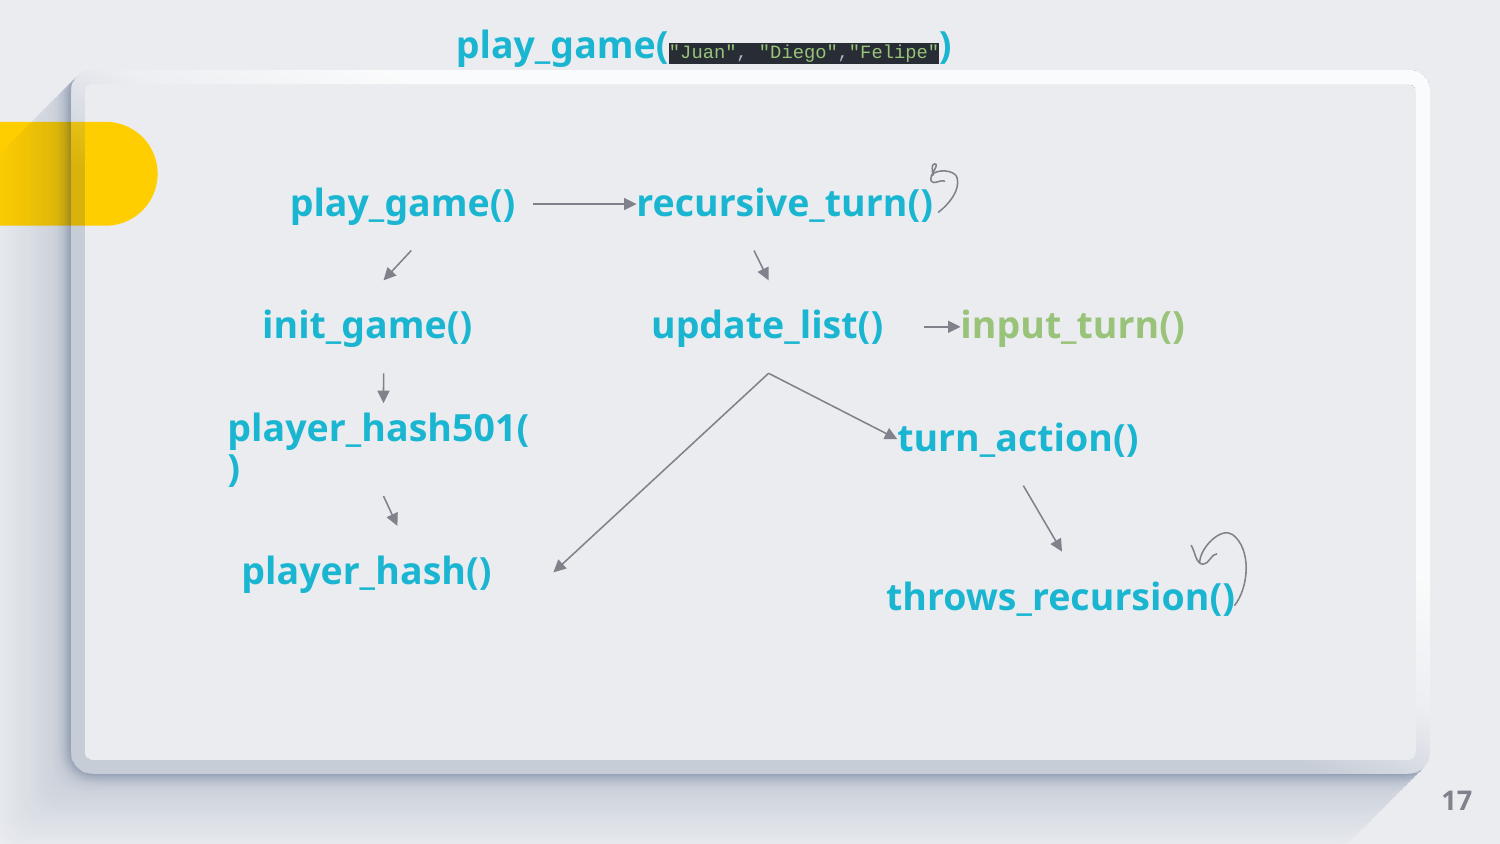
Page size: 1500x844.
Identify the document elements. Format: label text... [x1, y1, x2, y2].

slide_number ‹#› [1414, 759, 1500, 844]
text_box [383, 250, 412, 281]
title play_game() [289, 157, 533, 251]
title throws_recursion() [886, 551, 1238, 645]
text_box [930, 163, 946, 183]
text_box play_game("Juan", "Diego","Felipe") [440, 11, 1011, 82]
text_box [1023, 485, 1063, 552]
text_box [1201, 532, 1247, 606]
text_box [753, 250, 769, 281]
title player_hash() [241, 525, 554, 619]
picture [0, 0, 1500, 844]
title update_list() [651, 280, 887, 371]
title recursive_turn() [636, 157, 949, 251]
text_box [1191, 545, 1218, 565]
title turn_action() [897, 392, 1150, 486]
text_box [383, 495, 398, 527]
title player_hash501() [227, 403, 540, 497]
title init_game() [262, 280, 505, 374]
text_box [768, 373, 898, 440]
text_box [553, 373, 769, 573]
text_box [932, 170, 958, 213]
title input_turn() [960, 280, 1273, 374]
